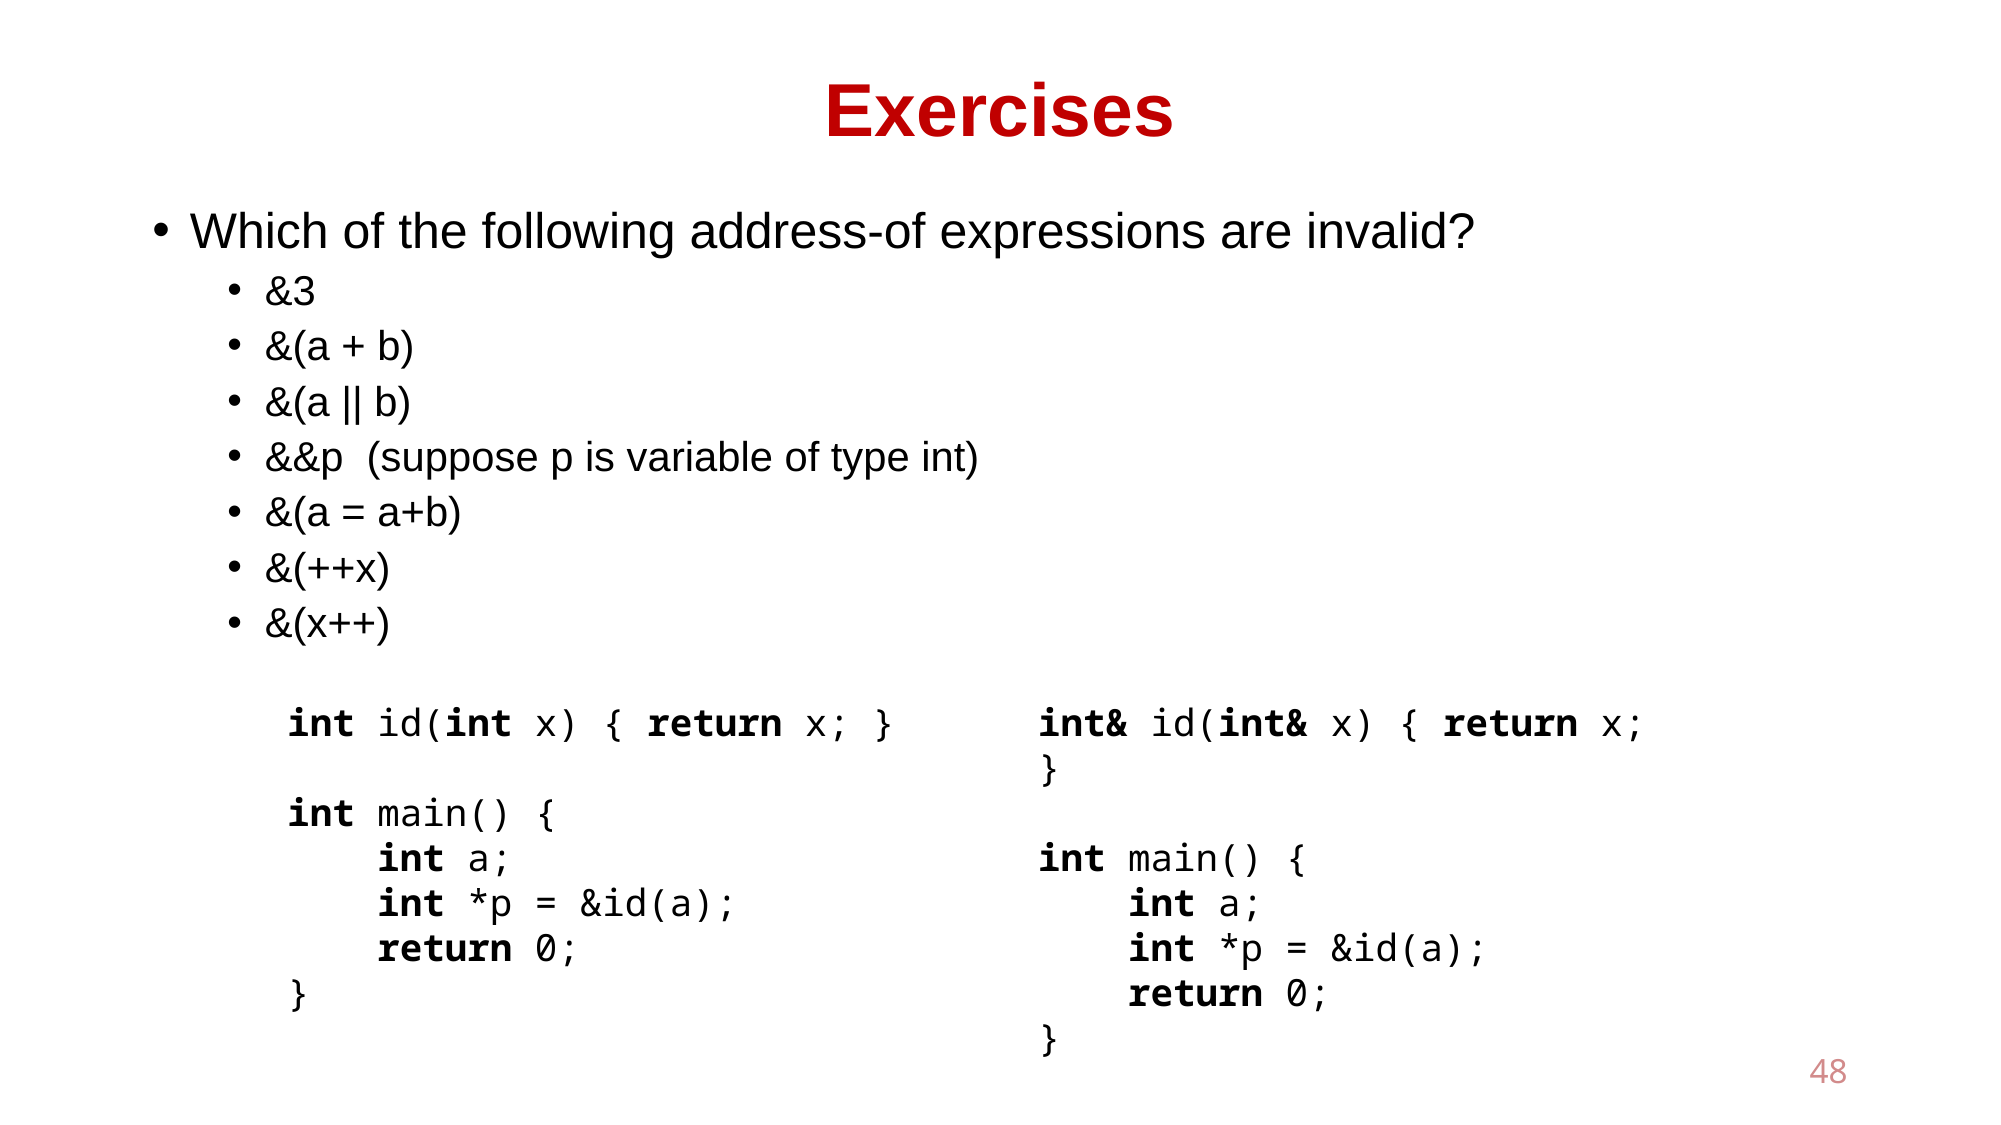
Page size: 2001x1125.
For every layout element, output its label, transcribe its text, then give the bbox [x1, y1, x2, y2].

slide_number 48 [1412, 1042, 1863, 1103]
text_box int& id(int& x) { return x; } int main() { int a; int *p = &id(a); return 0; } [1023, 691, 1666, 1066]
text_box int id(int x) { return x; } int main() { int a; int *p = &id(a); return 0; } [272, 691, 915, 1021]
list Which of the following address-of expressions are invalid? &3 &(a + b) &(a || b) &&p (suppose p is variable of type int) &(a = a+b) &(++x) &(x++) [137, 197, 1863, 1025]
title Exercises [137, 59, 1863, 166]
